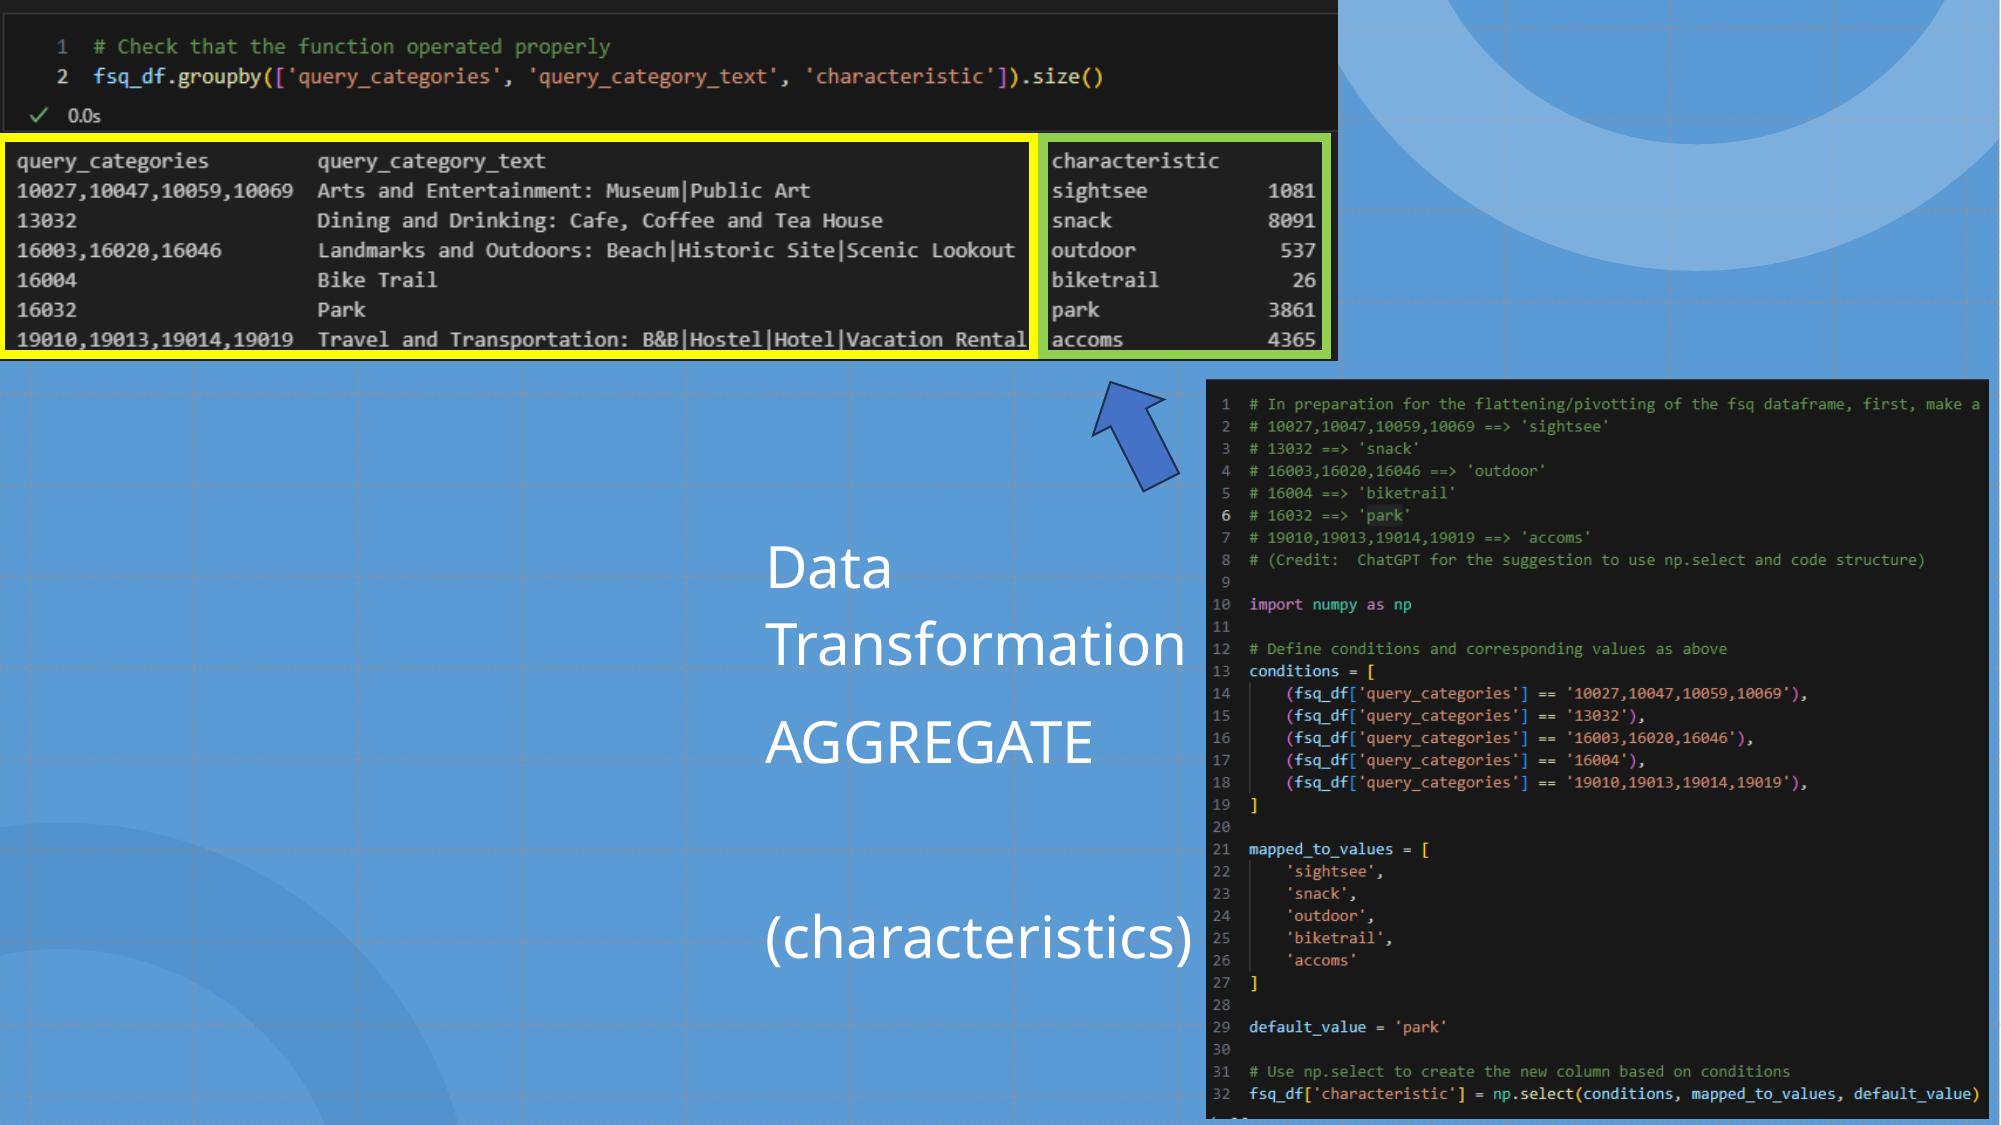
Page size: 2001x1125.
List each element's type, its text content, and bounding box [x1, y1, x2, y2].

text_box [1091, 380, 1181, 493]
list Data Transformation AGGREGATE (characteristics) [750, 515, 1317, 1125]
picture [1206, 379, 1989, 1119]
picture [0, 0, 1338, 361]
